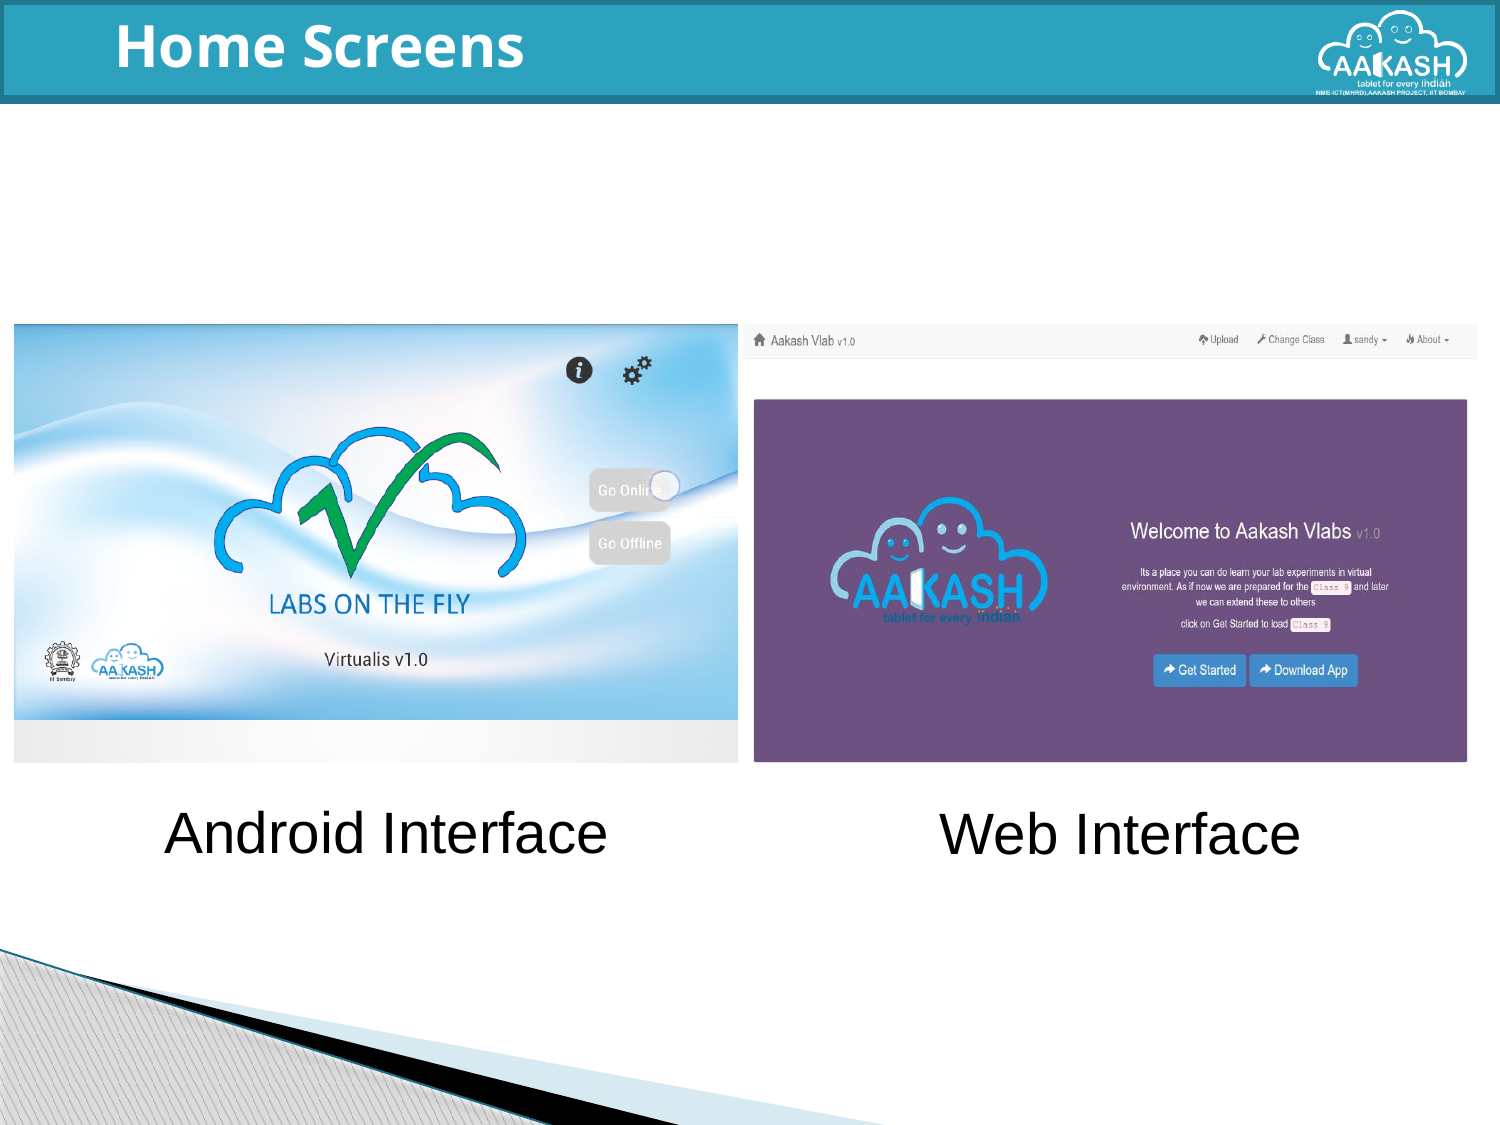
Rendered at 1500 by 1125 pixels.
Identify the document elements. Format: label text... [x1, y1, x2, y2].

text_box Web Interface [924, 789, 1325, 874]
picture [743, 324, 1477, 776]
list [13, 324, 738, 763]
text_box Android Interface [150, 787, 638, 873]
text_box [0, 0, 1500, 101]
